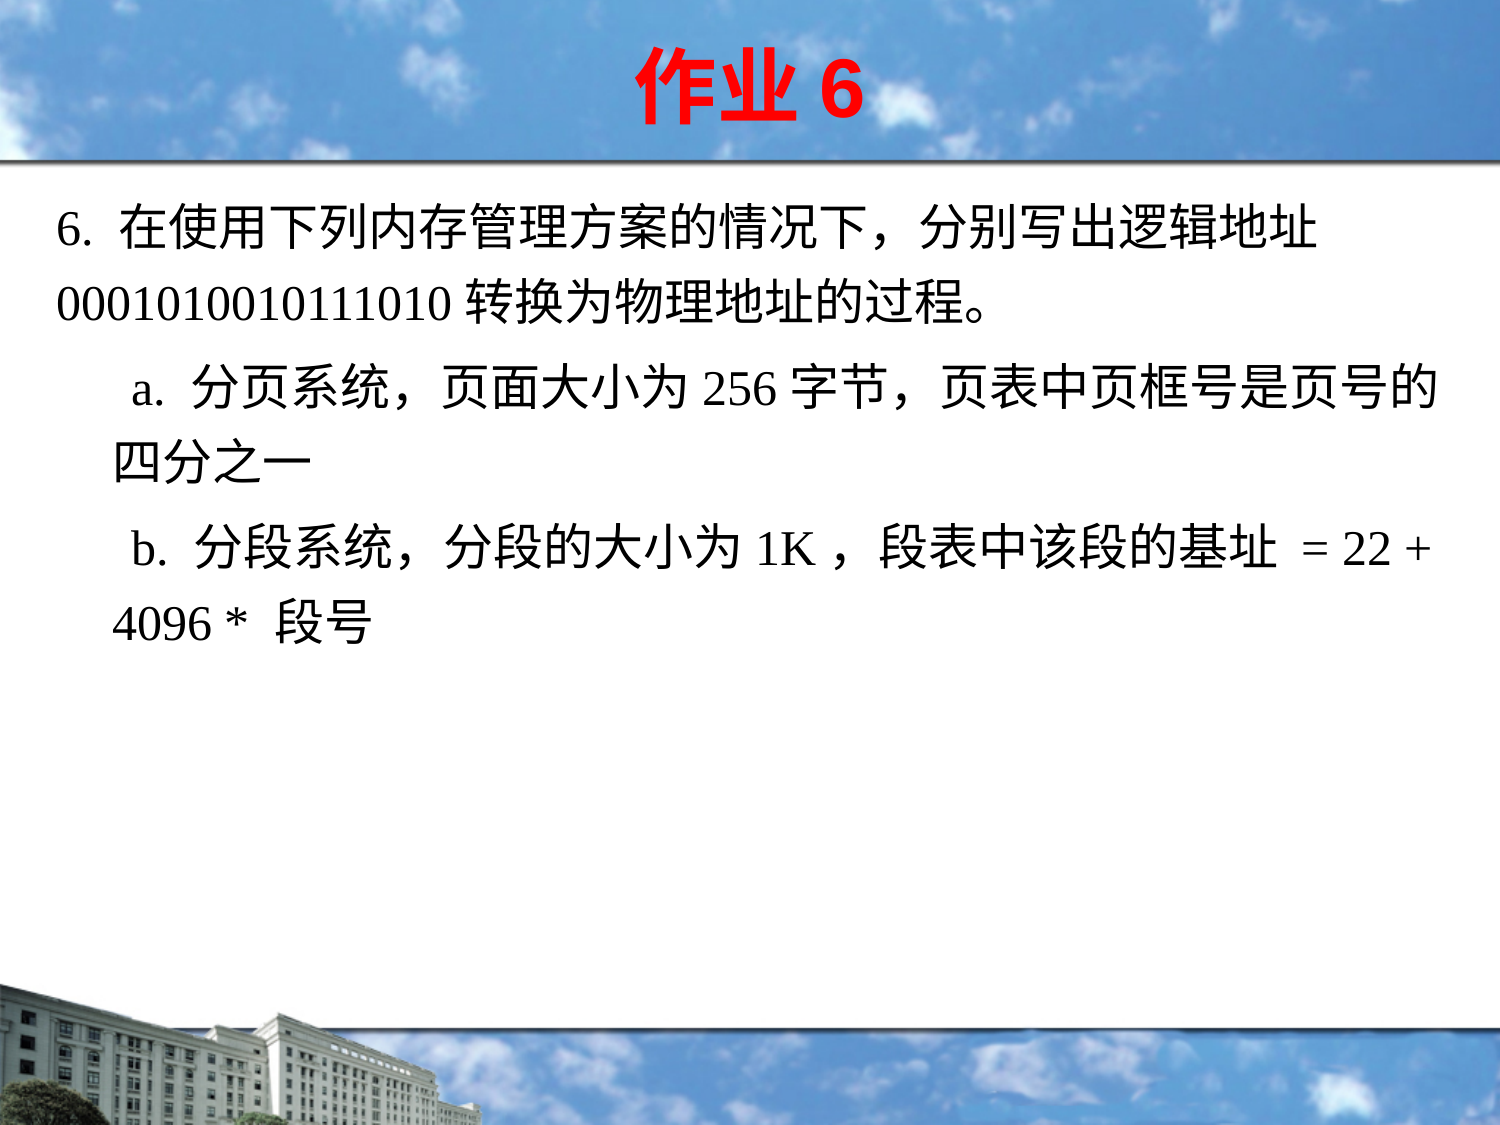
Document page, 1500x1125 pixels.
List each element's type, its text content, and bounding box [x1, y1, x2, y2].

list 6. 在使用下列内存管理方案的情况下，分别写出逻辑地址0001010010111010转换为物理地址的过程。 a. 分页系统，页面大小为256字节，页表中页框号是页号的四分之一 b. 分段系统，分段的大小为1K，段表中该段的基址 = 22 + 4096 * 段号 [41, 172, 1483, 1024]
title 作业6 [75, 7, 1425, 161]
picture [0, 0, 1500, 1125]
